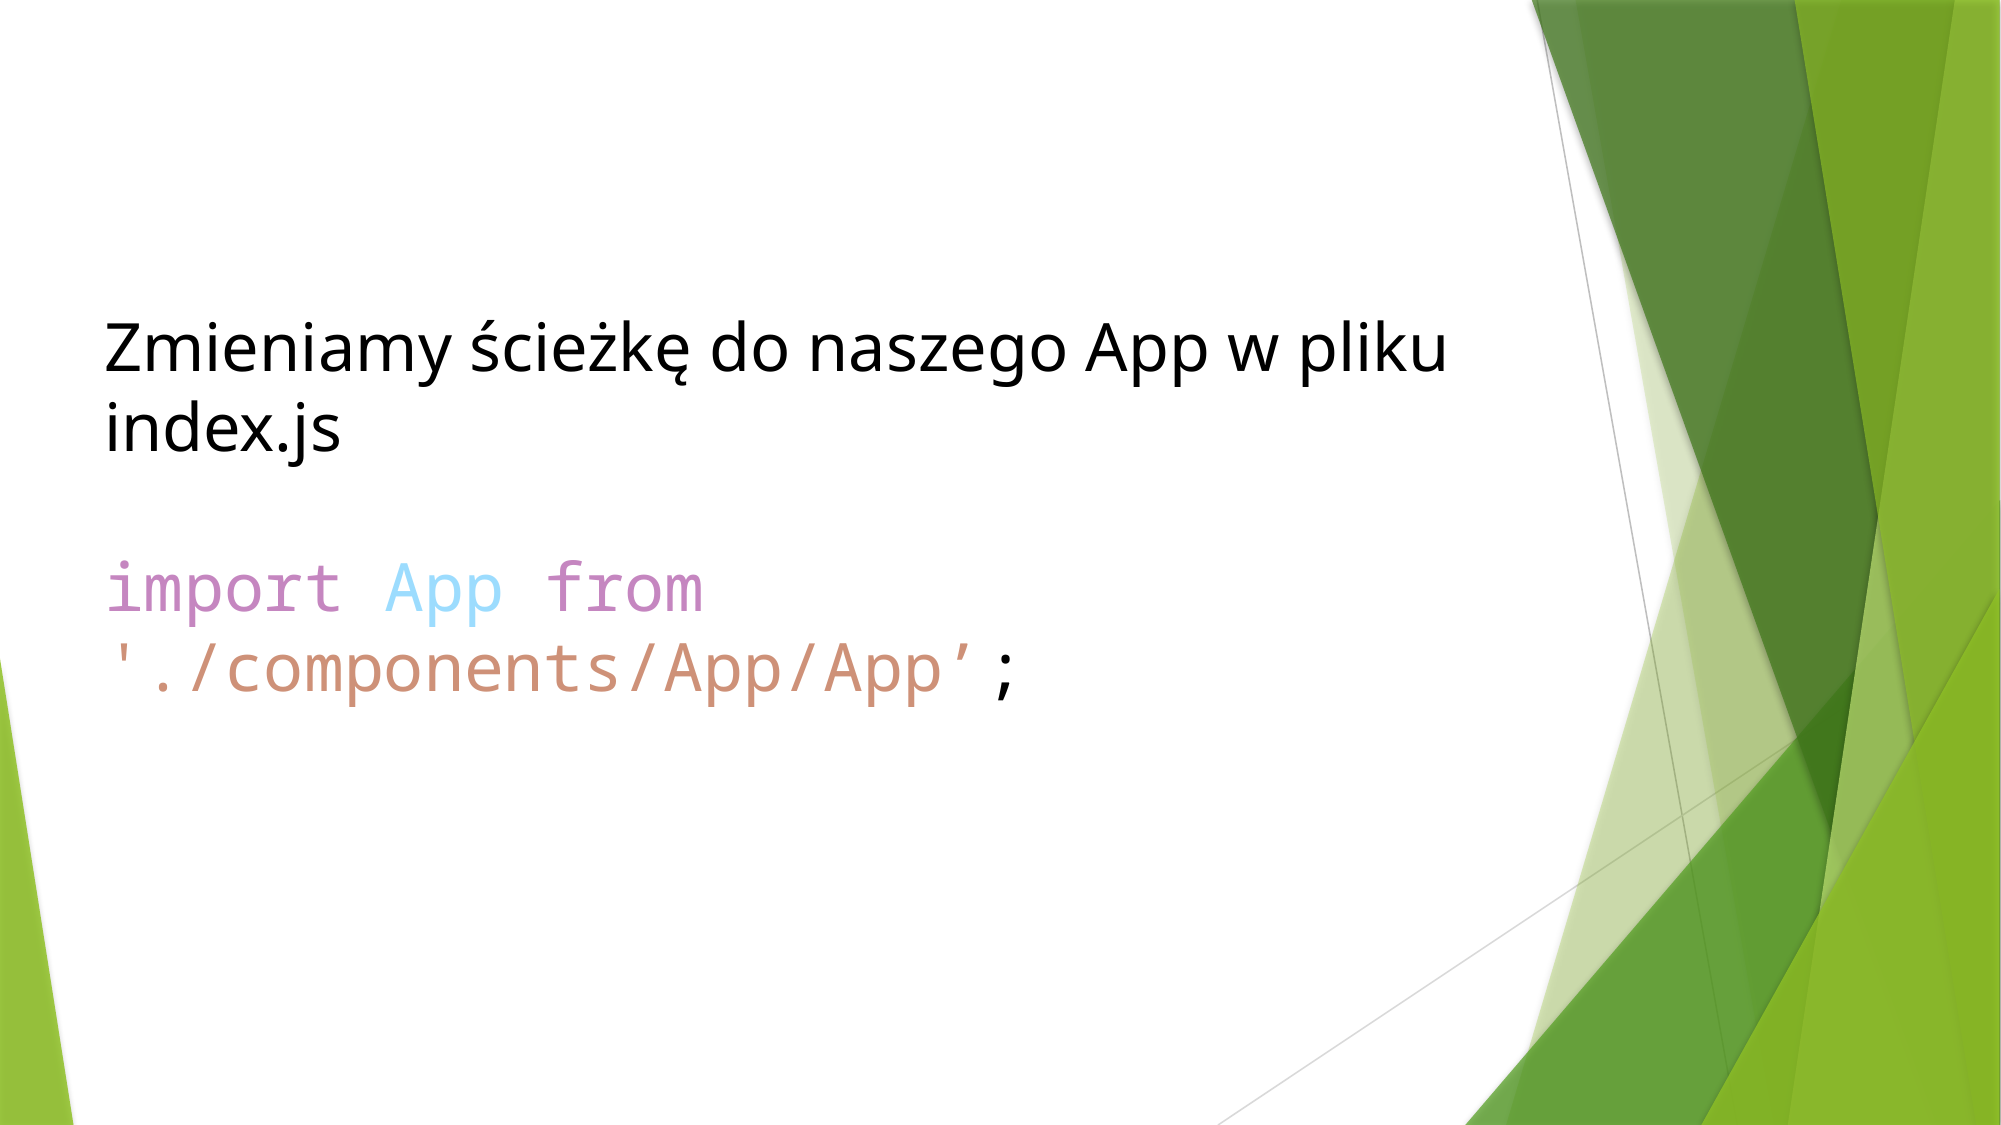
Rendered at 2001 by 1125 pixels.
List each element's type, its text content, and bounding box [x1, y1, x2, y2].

text_box Zmieniamy ścieżkę do naszego App w pliku index.js import App from './components/App/App’; [89, 297, 1622, 757]
